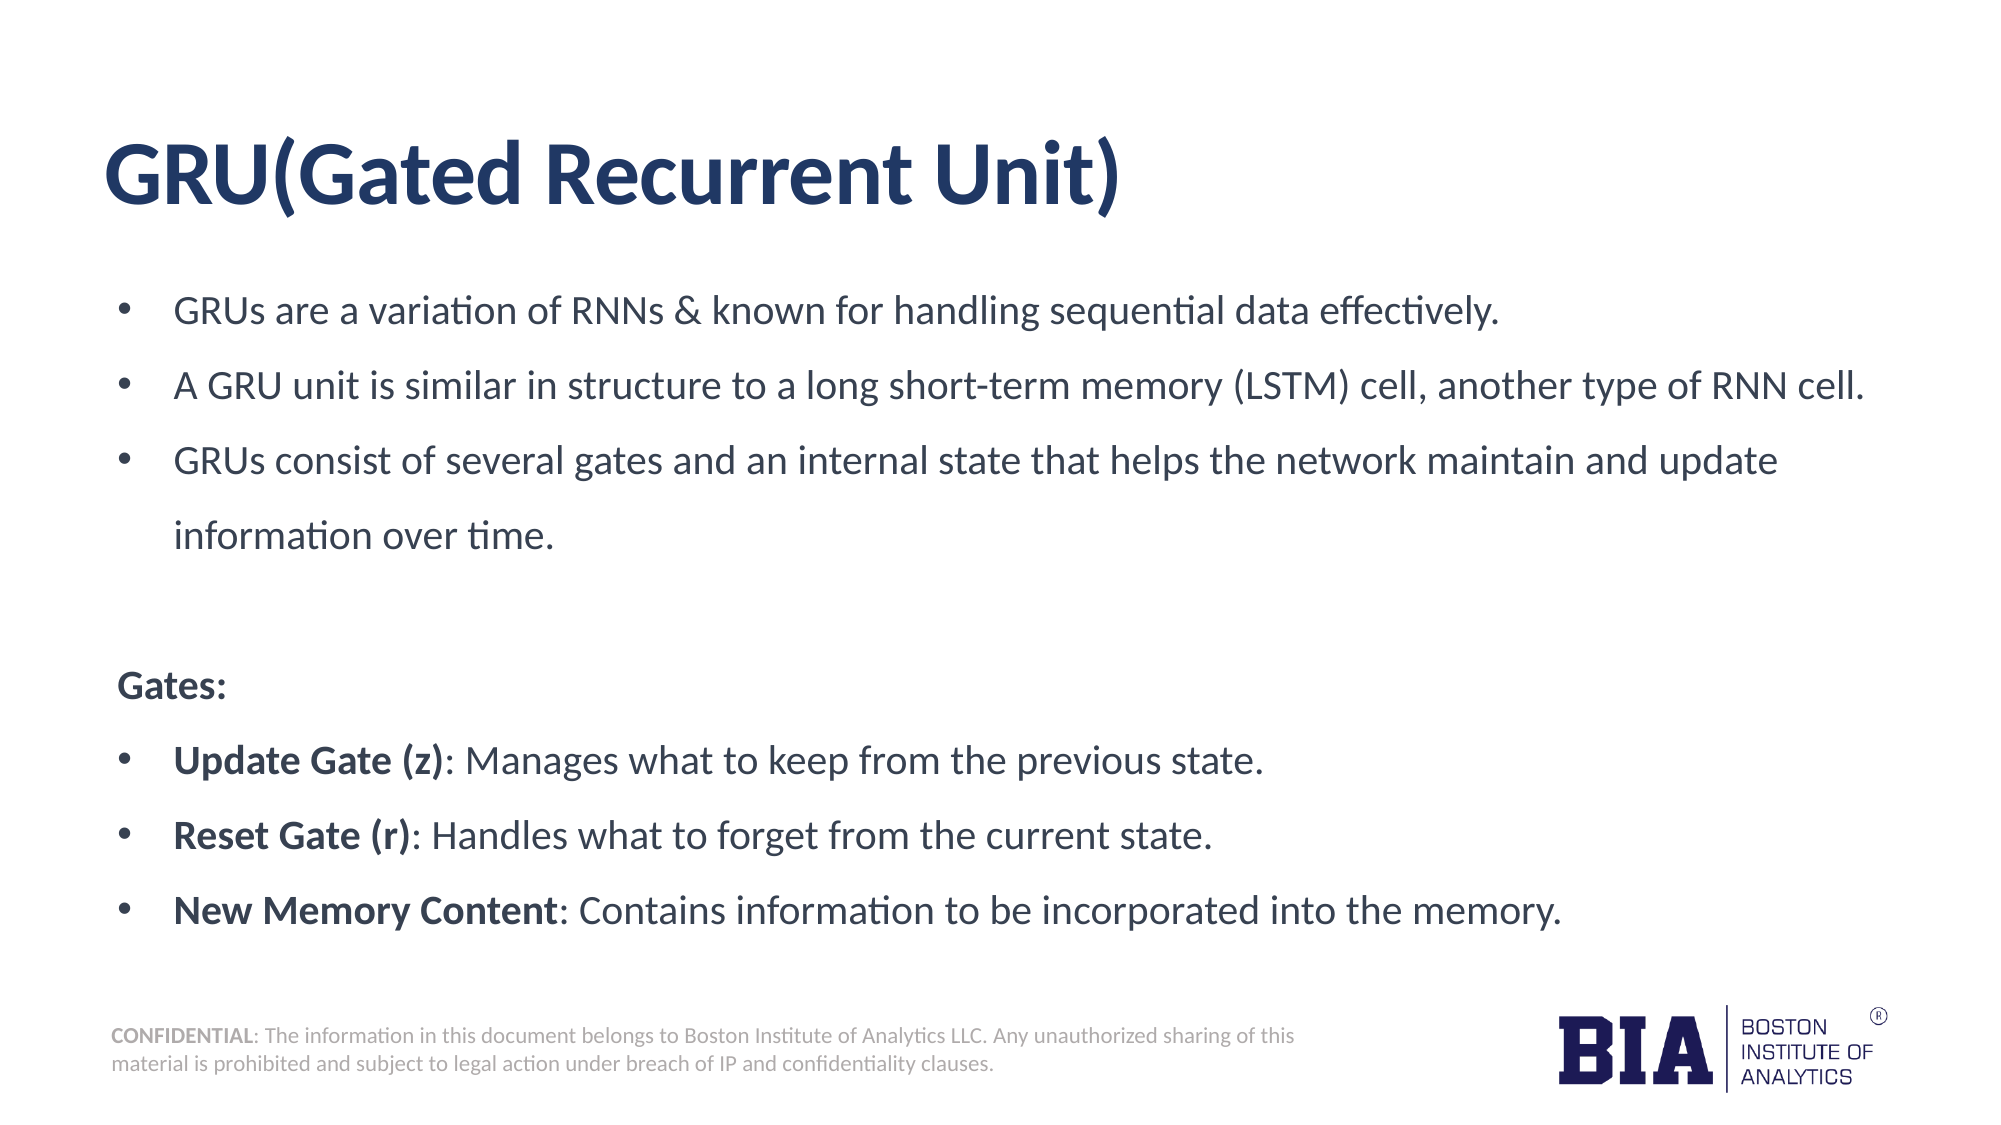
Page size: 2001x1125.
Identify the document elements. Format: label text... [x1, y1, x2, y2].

text_box GRU(Gated Recurrent Unit) [102, 123, 1587, 224]
text_box GRUs are a variation of RNNs & known for handling sequential data effectively. A GRU unit is similar in structure to a long short-term memory (LSTM) cell, another type of RNN cell. GRUs consist of several gates and an internal state that helps the network maintain and update information over time. Gates: Update Gate (z): Manages what to keep from the previous state. Reset Gate (r): Handles what to forget from the current state. New Memory Content: Contains information to be incorporated into the memory. [102, 250, 1936, 941]
picture [1557, 1003, 1889, 1094]
